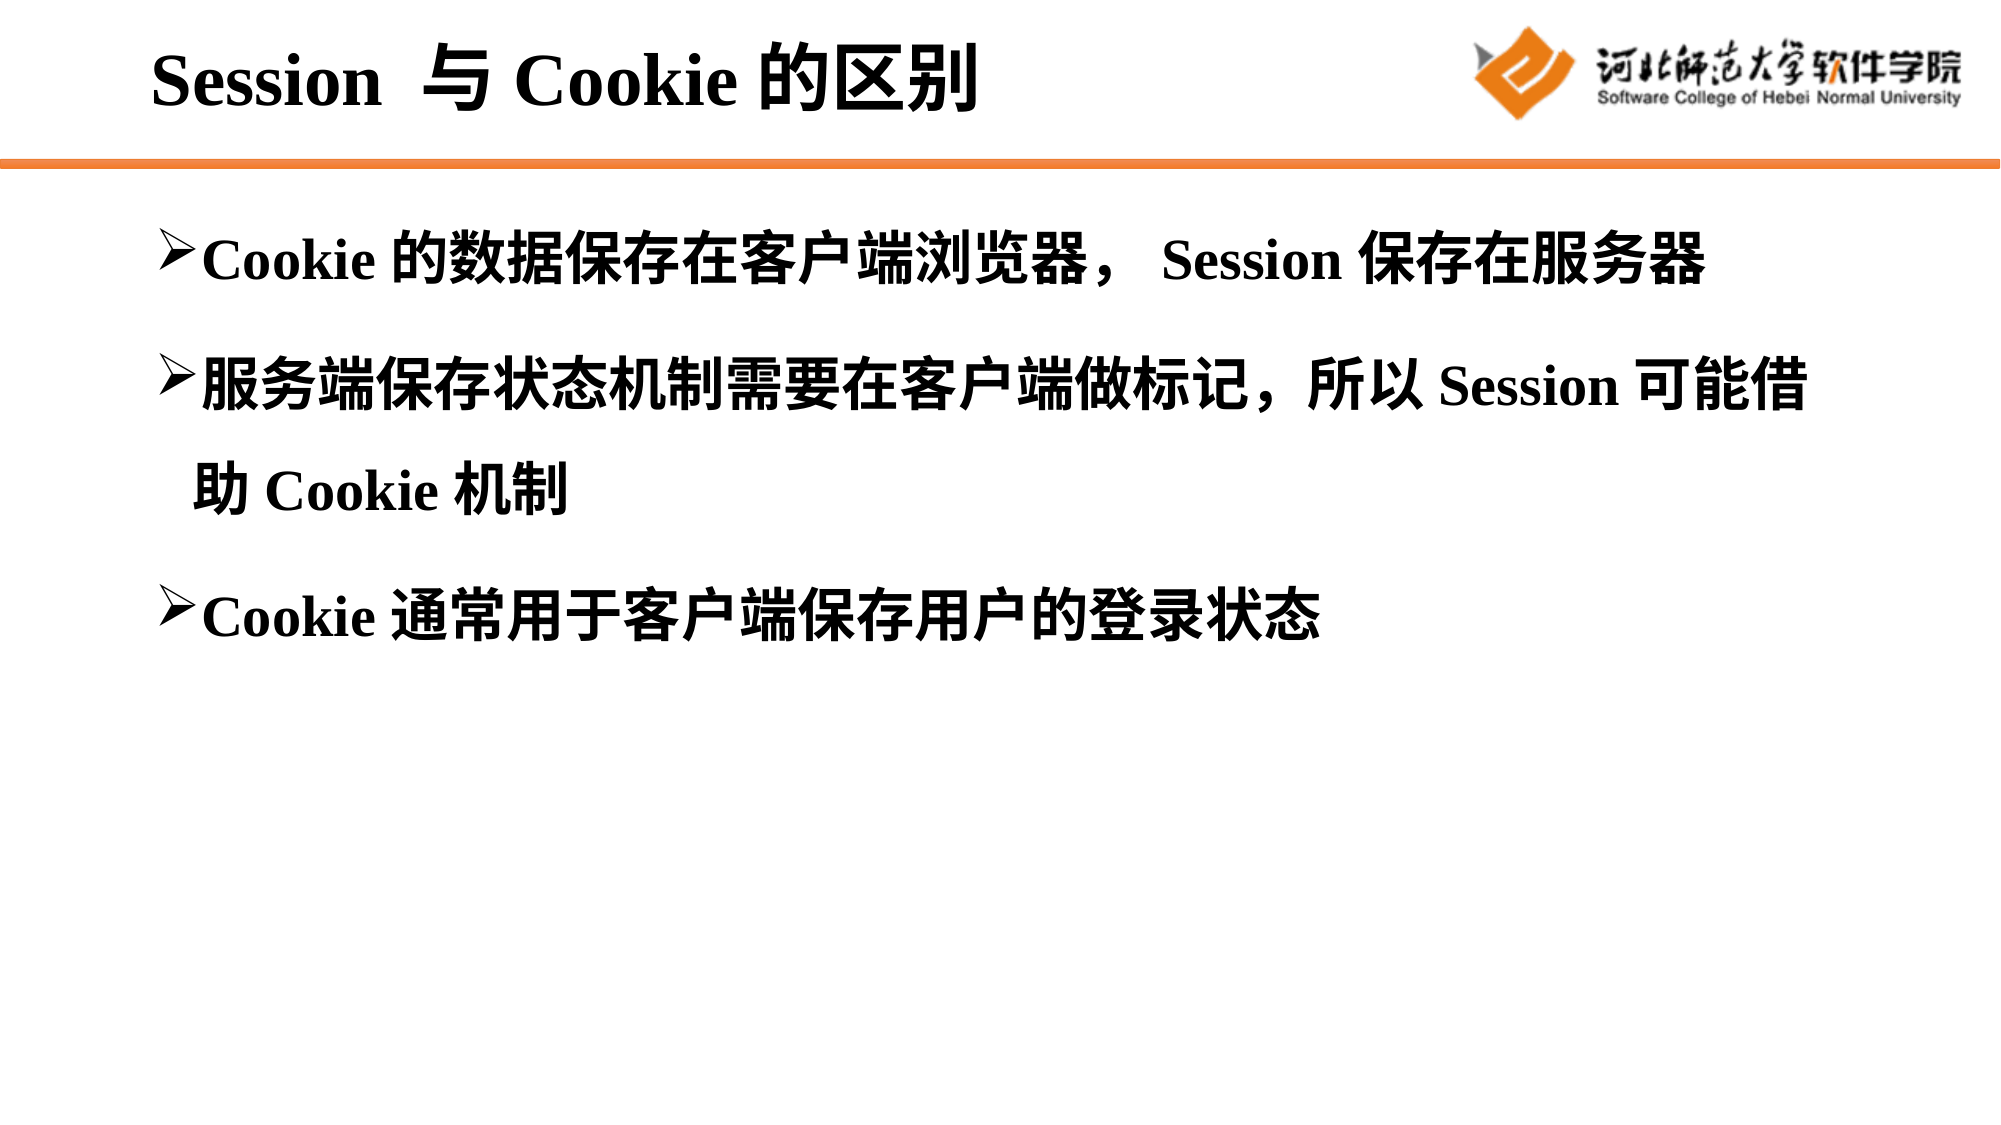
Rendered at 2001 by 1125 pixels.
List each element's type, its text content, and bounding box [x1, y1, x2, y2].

title Session 与Cookie的区别 [135, 8, 1861, 155]
list Cookie的数据保存在客户端浏览器，Session保存在服务器 服务端保存状态机制需要在客户端做标记，所以Session可能借助Cookie机制 Cookie通常用于客户端保存用户的登录状态 [139, 178, 1865, 988]
picture [1861, 18, 1988, 126]
